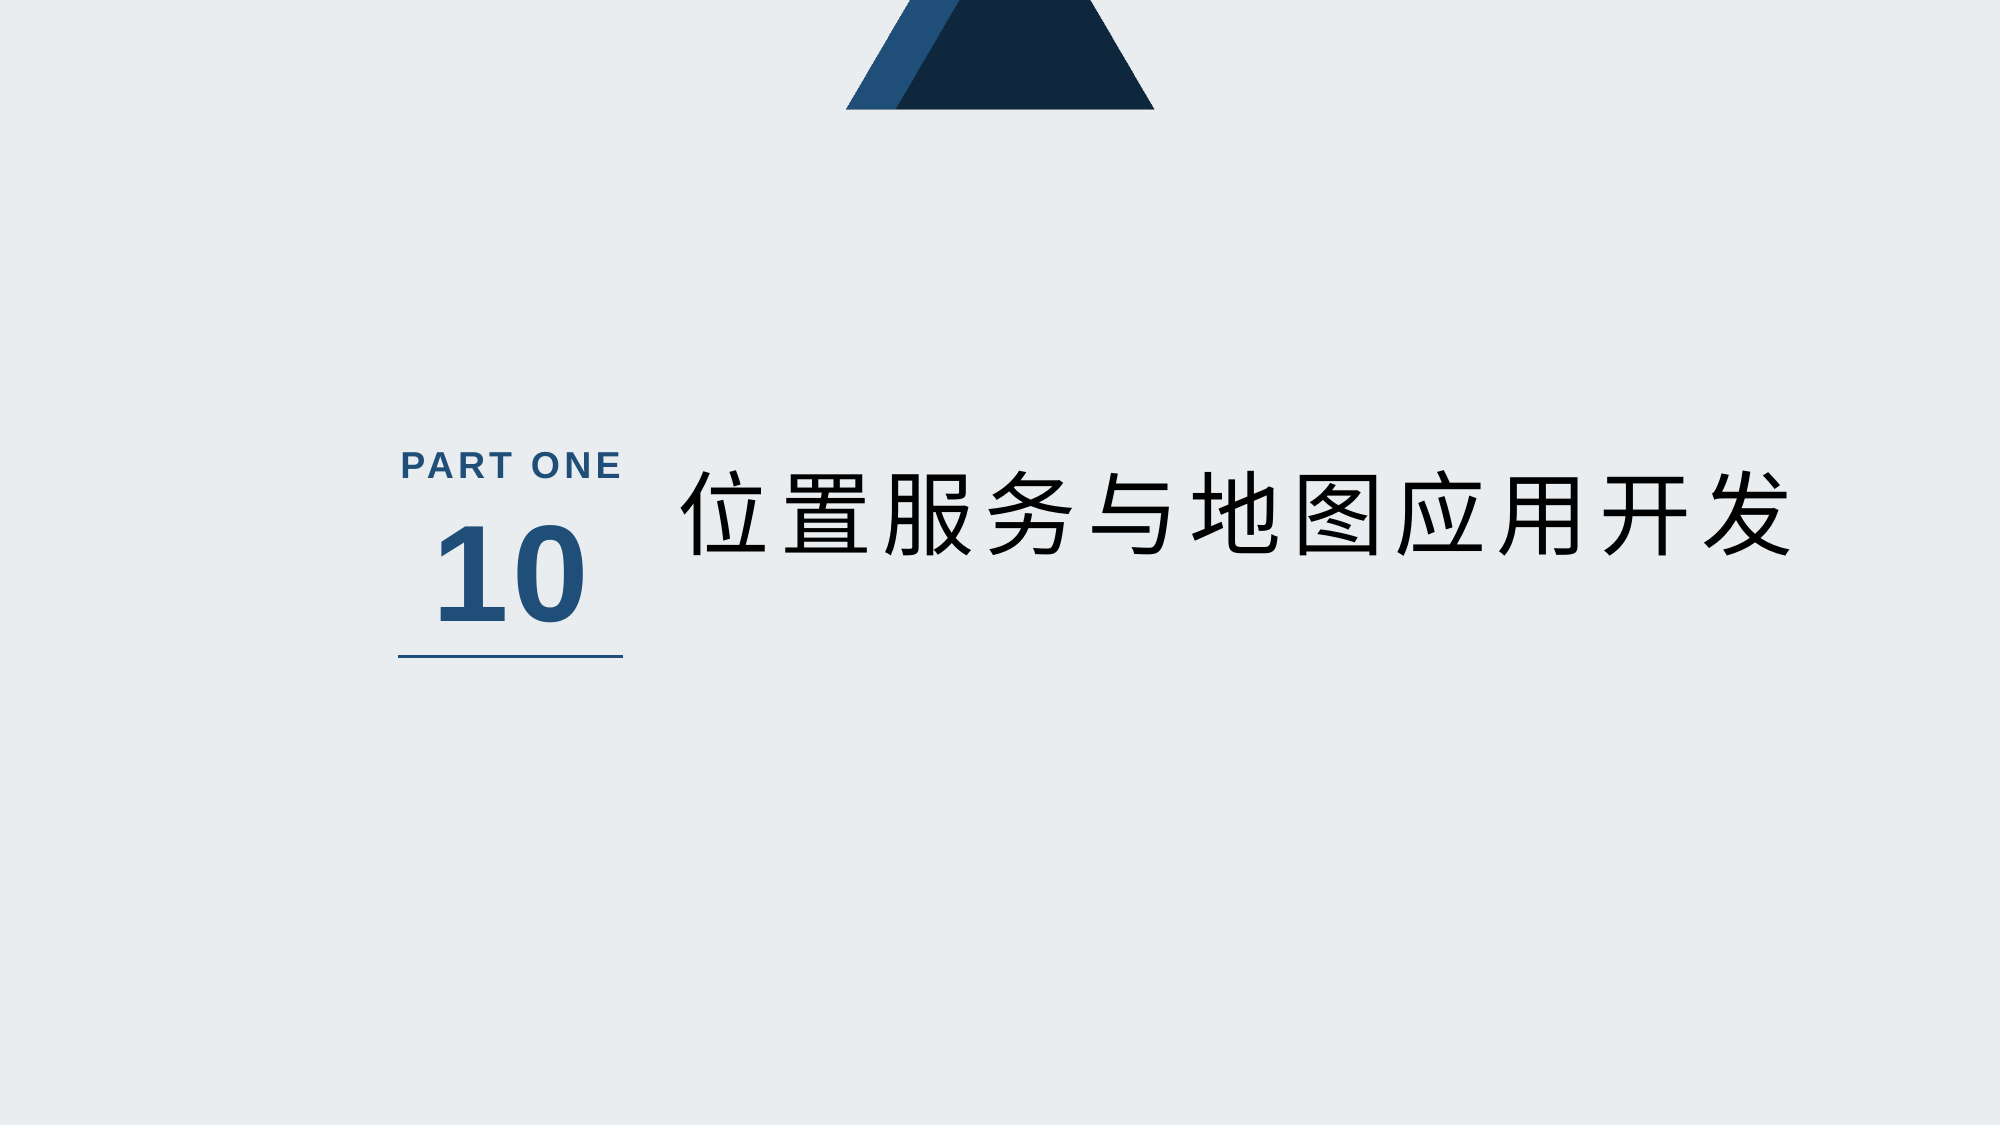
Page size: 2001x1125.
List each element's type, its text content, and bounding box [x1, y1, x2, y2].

title 位置服务与地图应用开发 [677, 443, 1830, 581]
text_box 10 [374, 487, 647, 657]
text_box PART ONE [374, 430, 647, 487]
picture [666, 0, 1334, 188]
